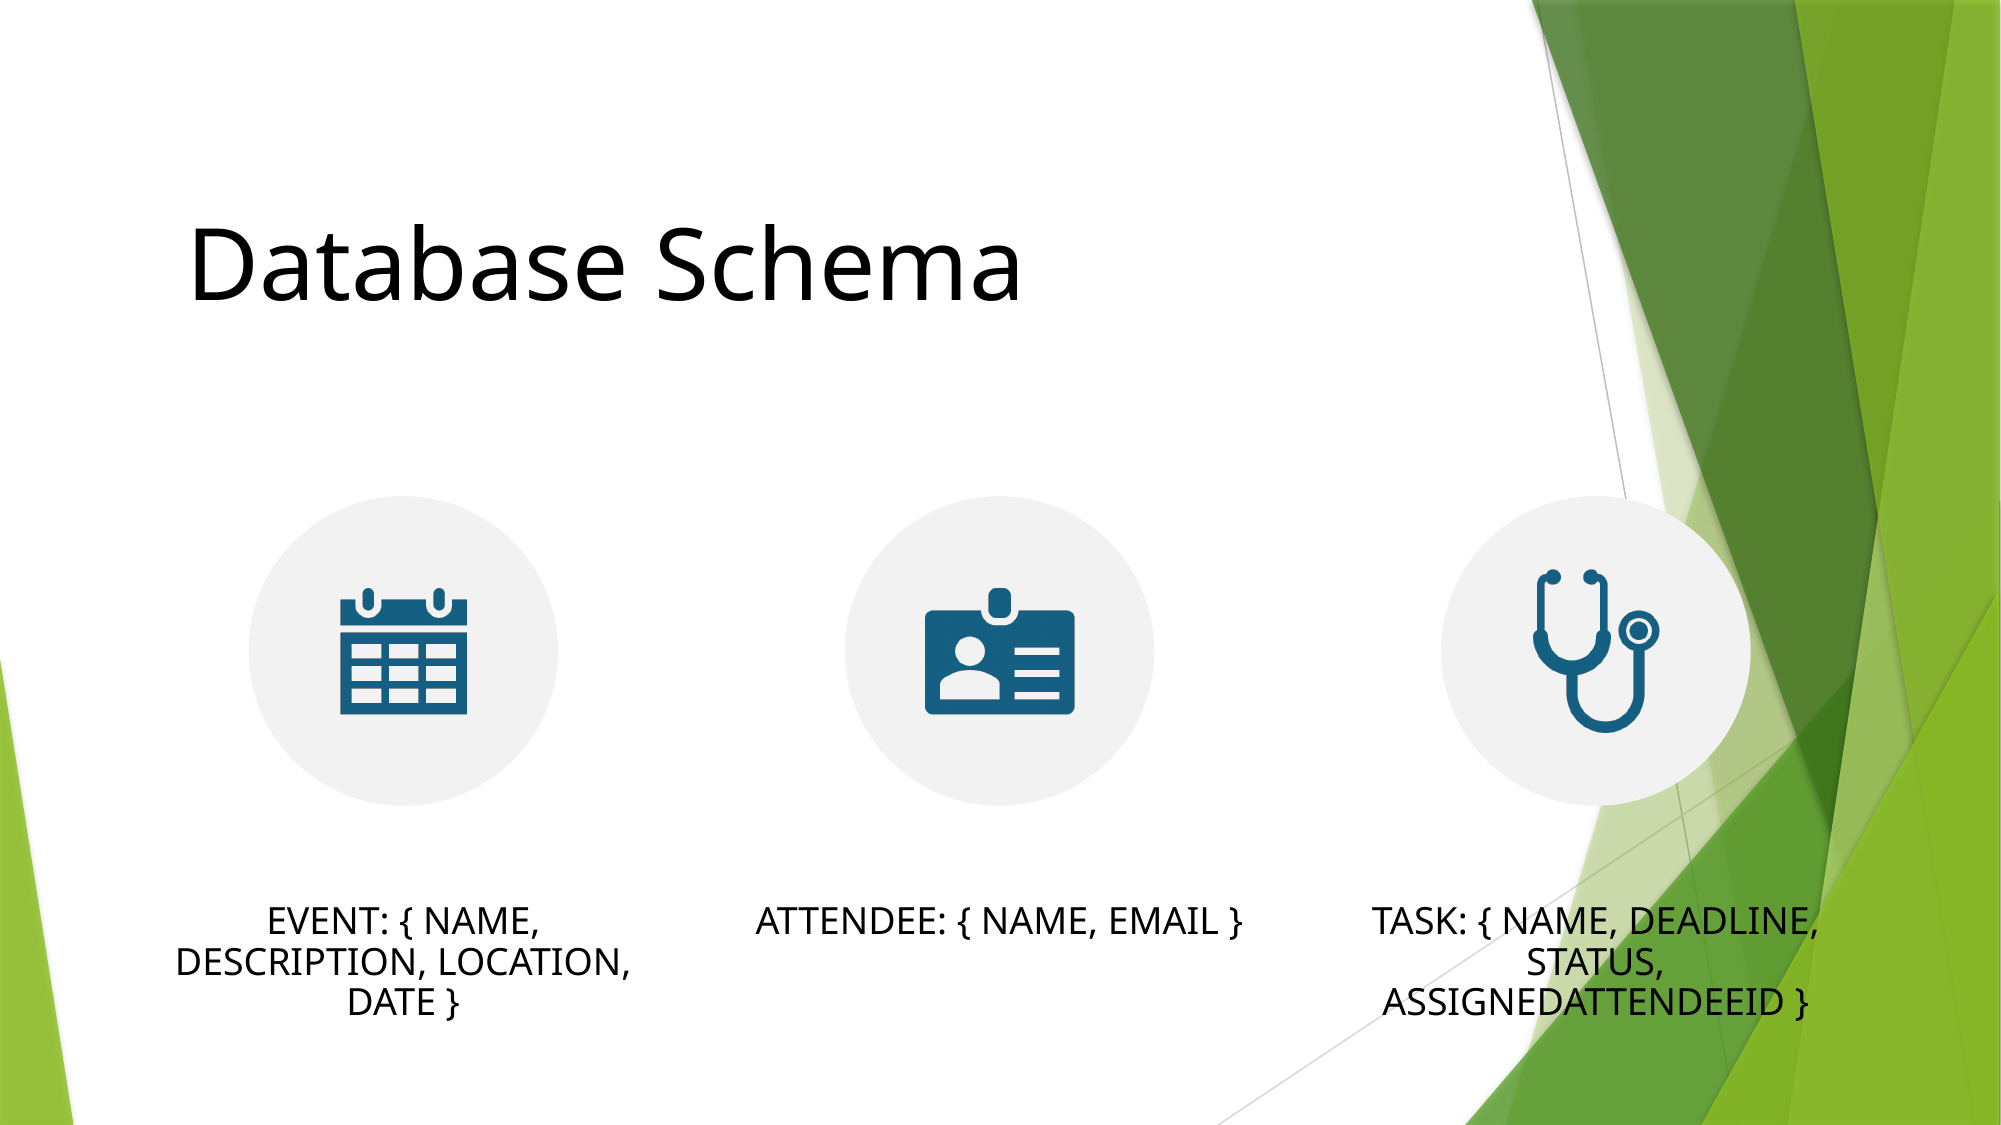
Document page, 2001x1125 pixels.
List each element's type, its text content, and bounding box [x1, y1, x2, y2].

title Database Schema [171, 132, 1840, 388]
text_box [147, 494, 1852, 1022]
